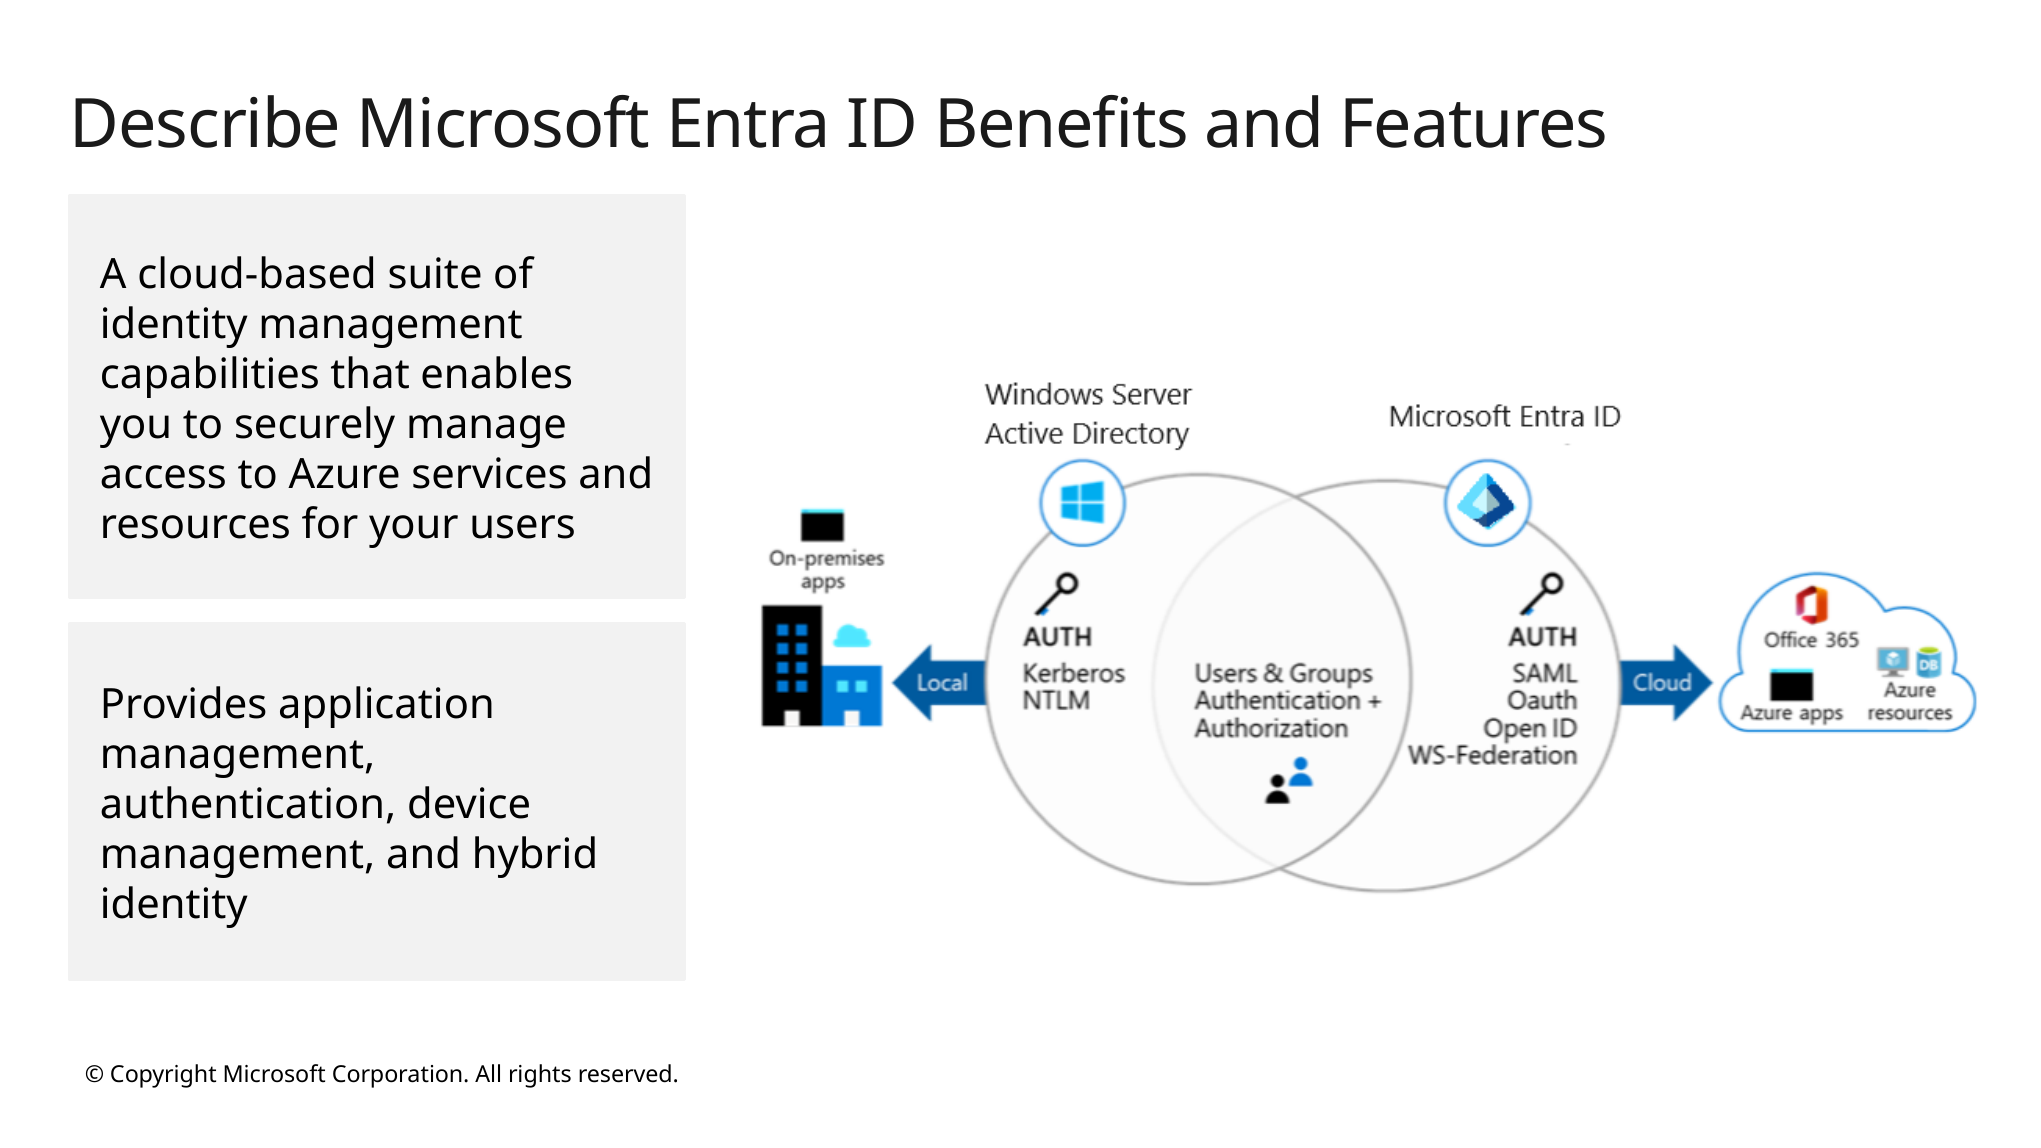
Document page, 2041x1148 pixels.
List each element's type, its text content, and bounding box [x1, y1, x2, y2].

title Describe Microsoft Entra ID Benefits and Features [70, 73, 1968, 188]
picture [749, 375, 1986, 898]
text_box A cloud-based suite of identity management capabilities that enables you to securely manage access to Azure services and resources for your users [69, 195, 685, 598]
text_box Provides application management, authentication, device management, and hybrid identity [69, 623, 685, 980]
